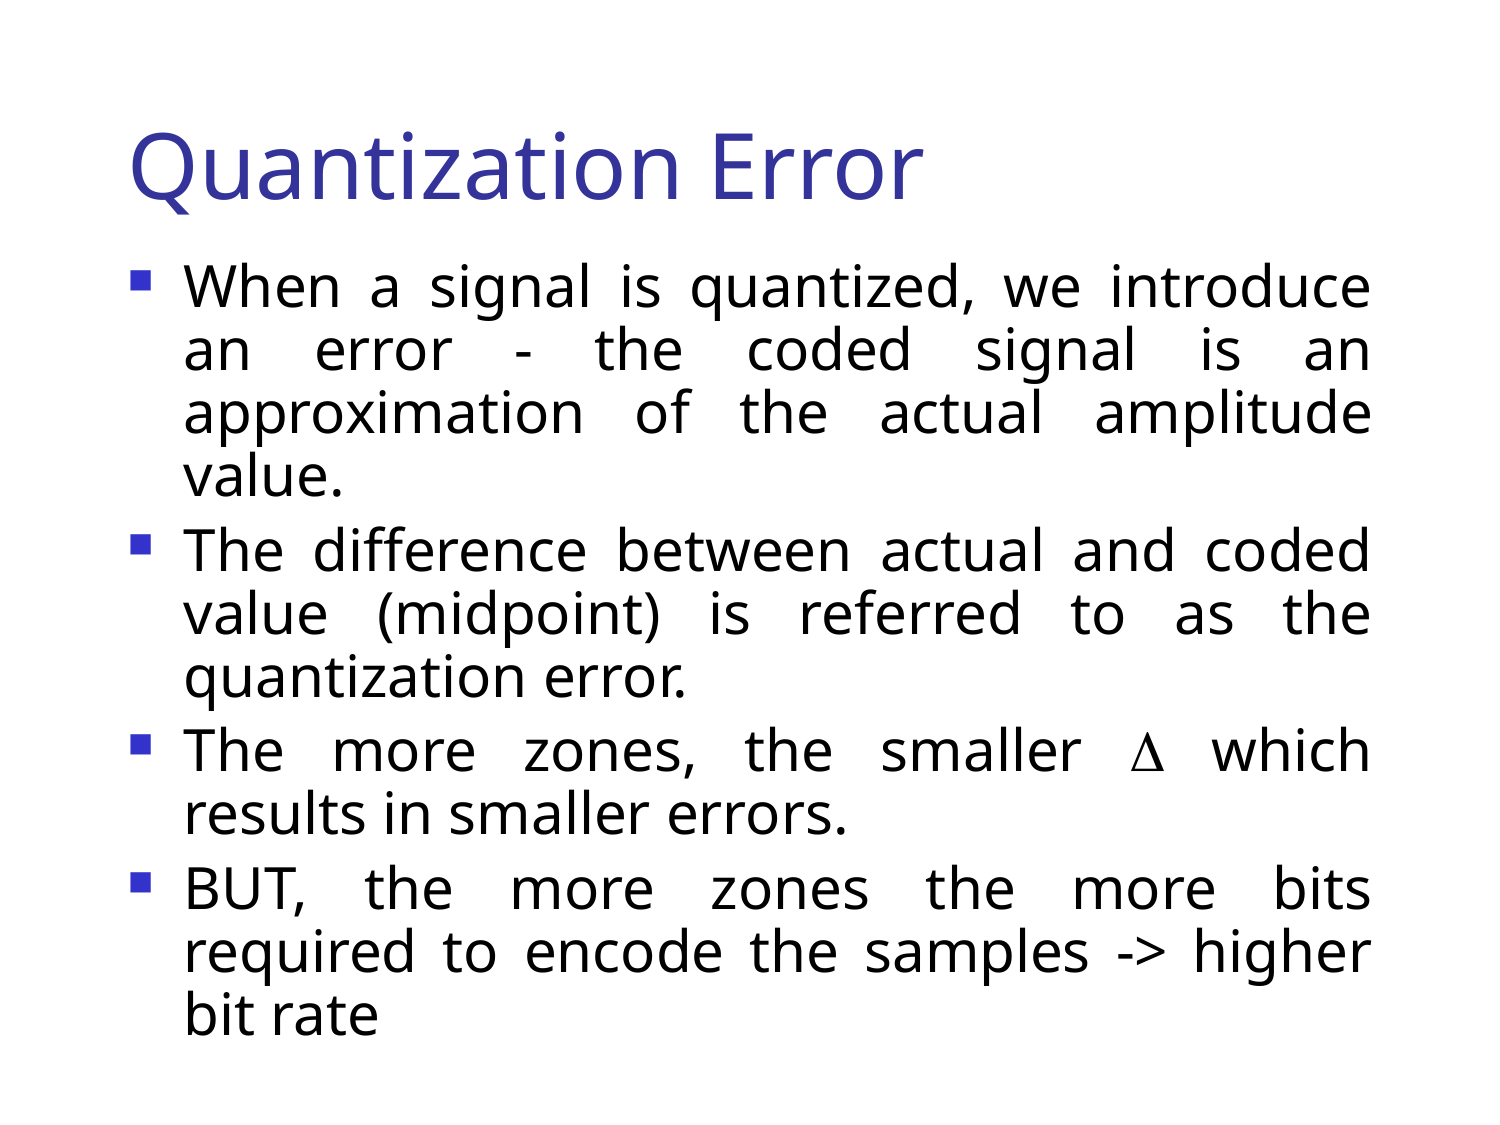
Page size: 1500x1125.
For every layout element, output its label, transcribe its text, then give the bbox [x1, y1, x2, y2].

text_box When a signal is quantized, we introduce an error - the coded signal is an approximation of the actual amplitude value. The difference between actual and coded value (midpoint) is referred to as the quantization error. The more zones, the smaller  which results in smaller errors. BUT, the more zones the more bits required to encode the samples -> higher bit rate [112, 249, 1388, 988]
text_box Quantization Error [112, 99, 1388, 249]
